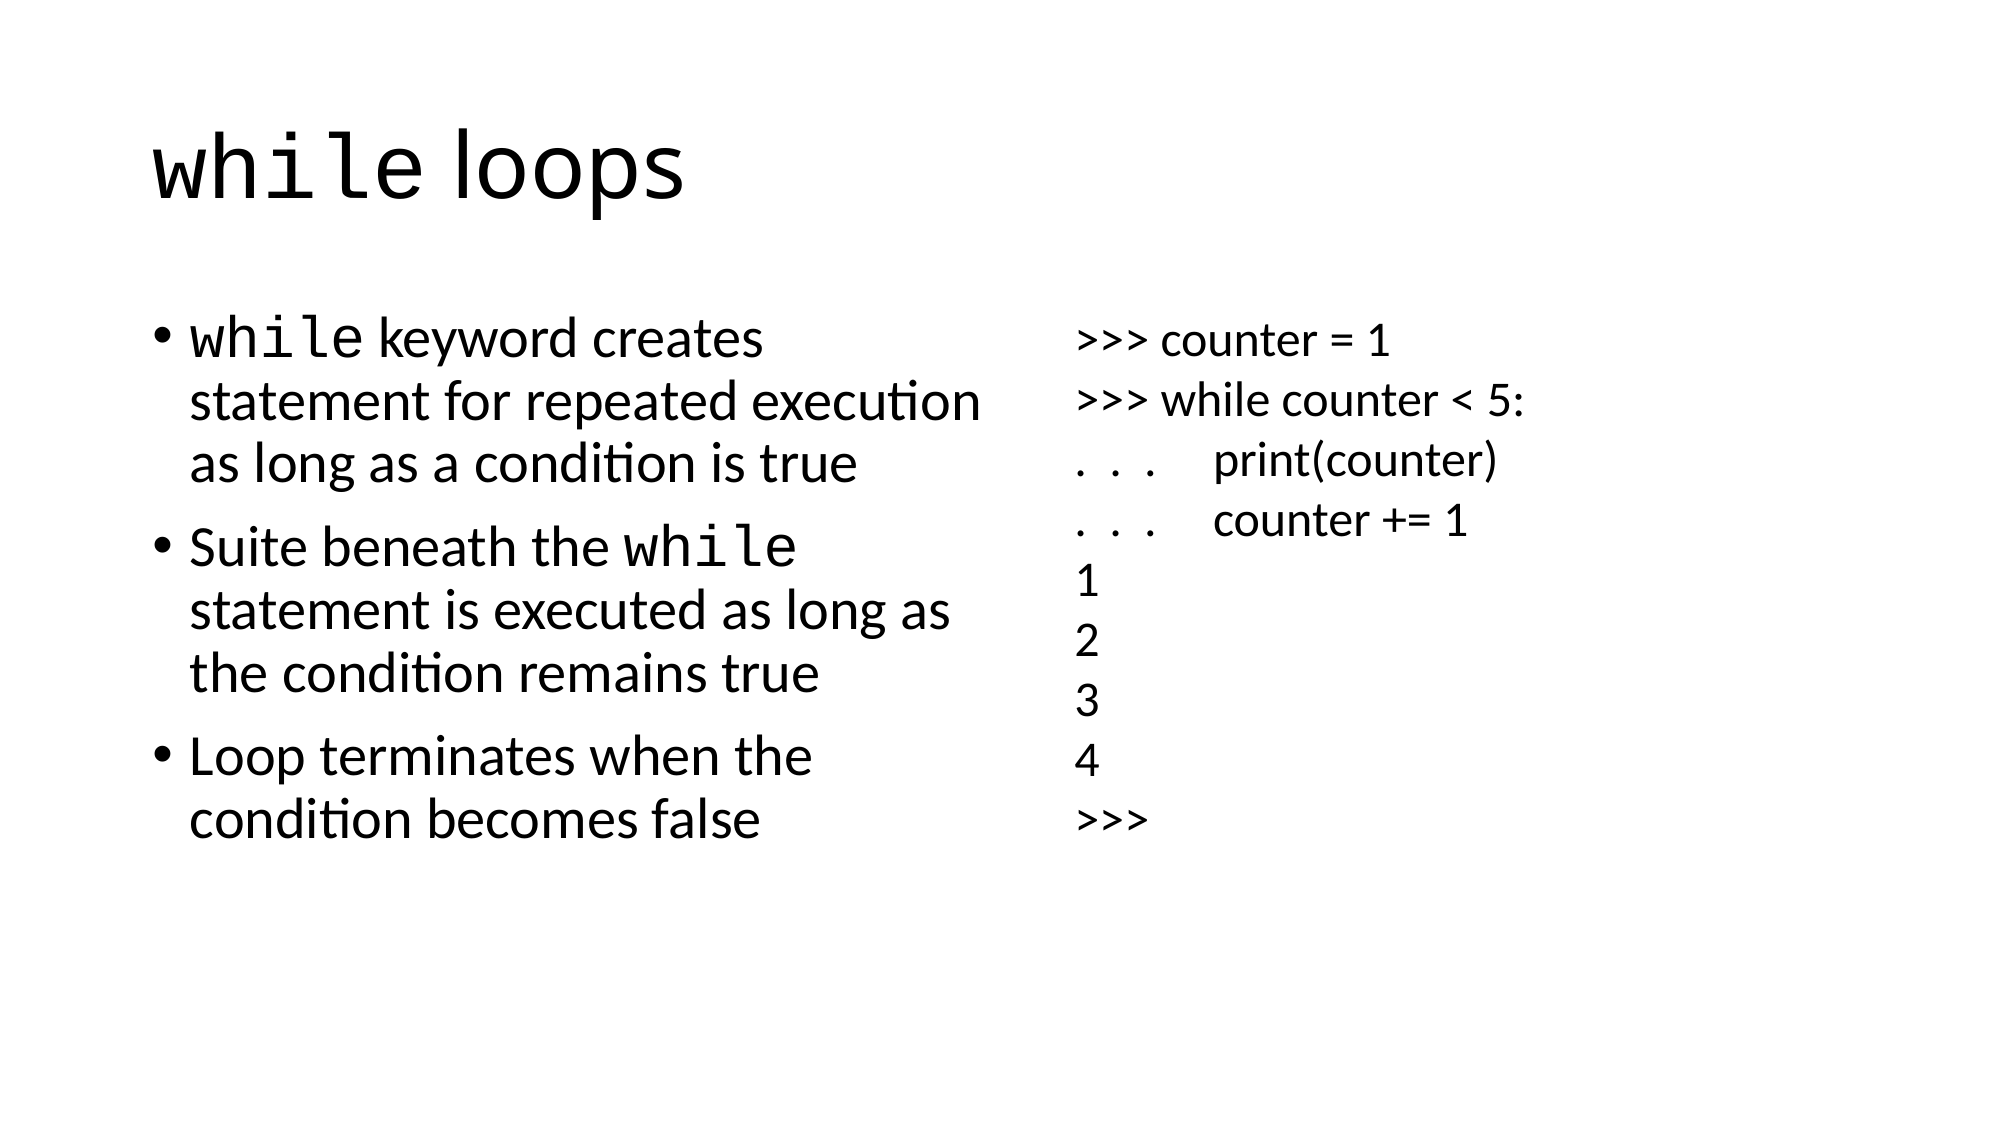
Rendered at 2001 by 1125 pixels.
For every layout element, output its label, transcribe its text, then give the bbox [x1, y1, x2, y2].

title while loops [137, 59, 1863, 278]
text_box >>> counter = 1 >>> while counter < 5: . . . print(counter) . . . counter += 1 1 2 3 4 >>> [1059, 299, 2000, 855]
list while keyword creates statement for repeated execution as long as a condition is true Suite beneath the while statement is executed as long as the condition remains true Loop terminates when the condition becomes false [137, 299, 1023, 1014]
